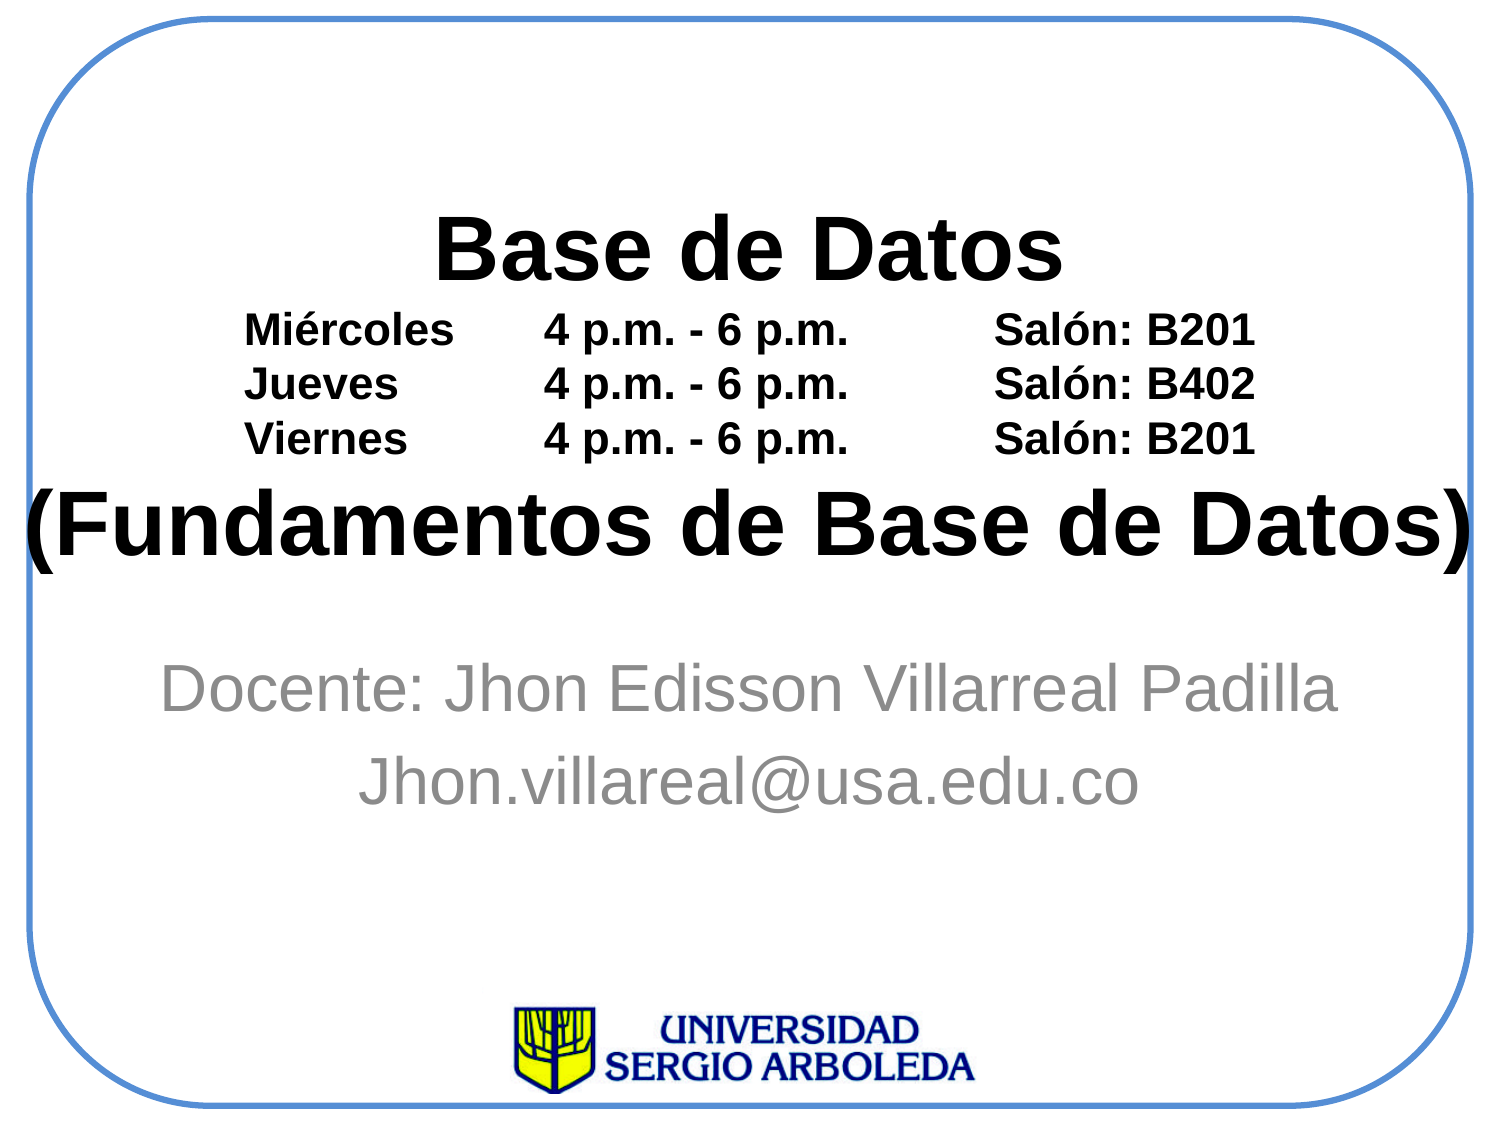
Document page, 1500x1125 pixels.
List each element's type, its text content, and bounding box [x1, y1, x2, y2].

text_box [27, 591, 1473, 637]
picture [481, 987, 1018, 1095]
subtitle Docente: Jhon Edisson Villarreal Padilla Jhon.villareal@usa.edu.co [0, 637, 1500, 925]
title Base de Datos Miércoles 4 p.m. - 6 p.m. Salón: B201 Jueves 4 p.m. - 6 p.m. Salón: B402 Viernes 4 p.m. - 6 p.m. Salón: B201 (Fundamentos de Base de Datos) [0, 172, 1500, 591]
text_box [29, 16, 1471, 172]
text_box [27, 925, 1473, 1108]
